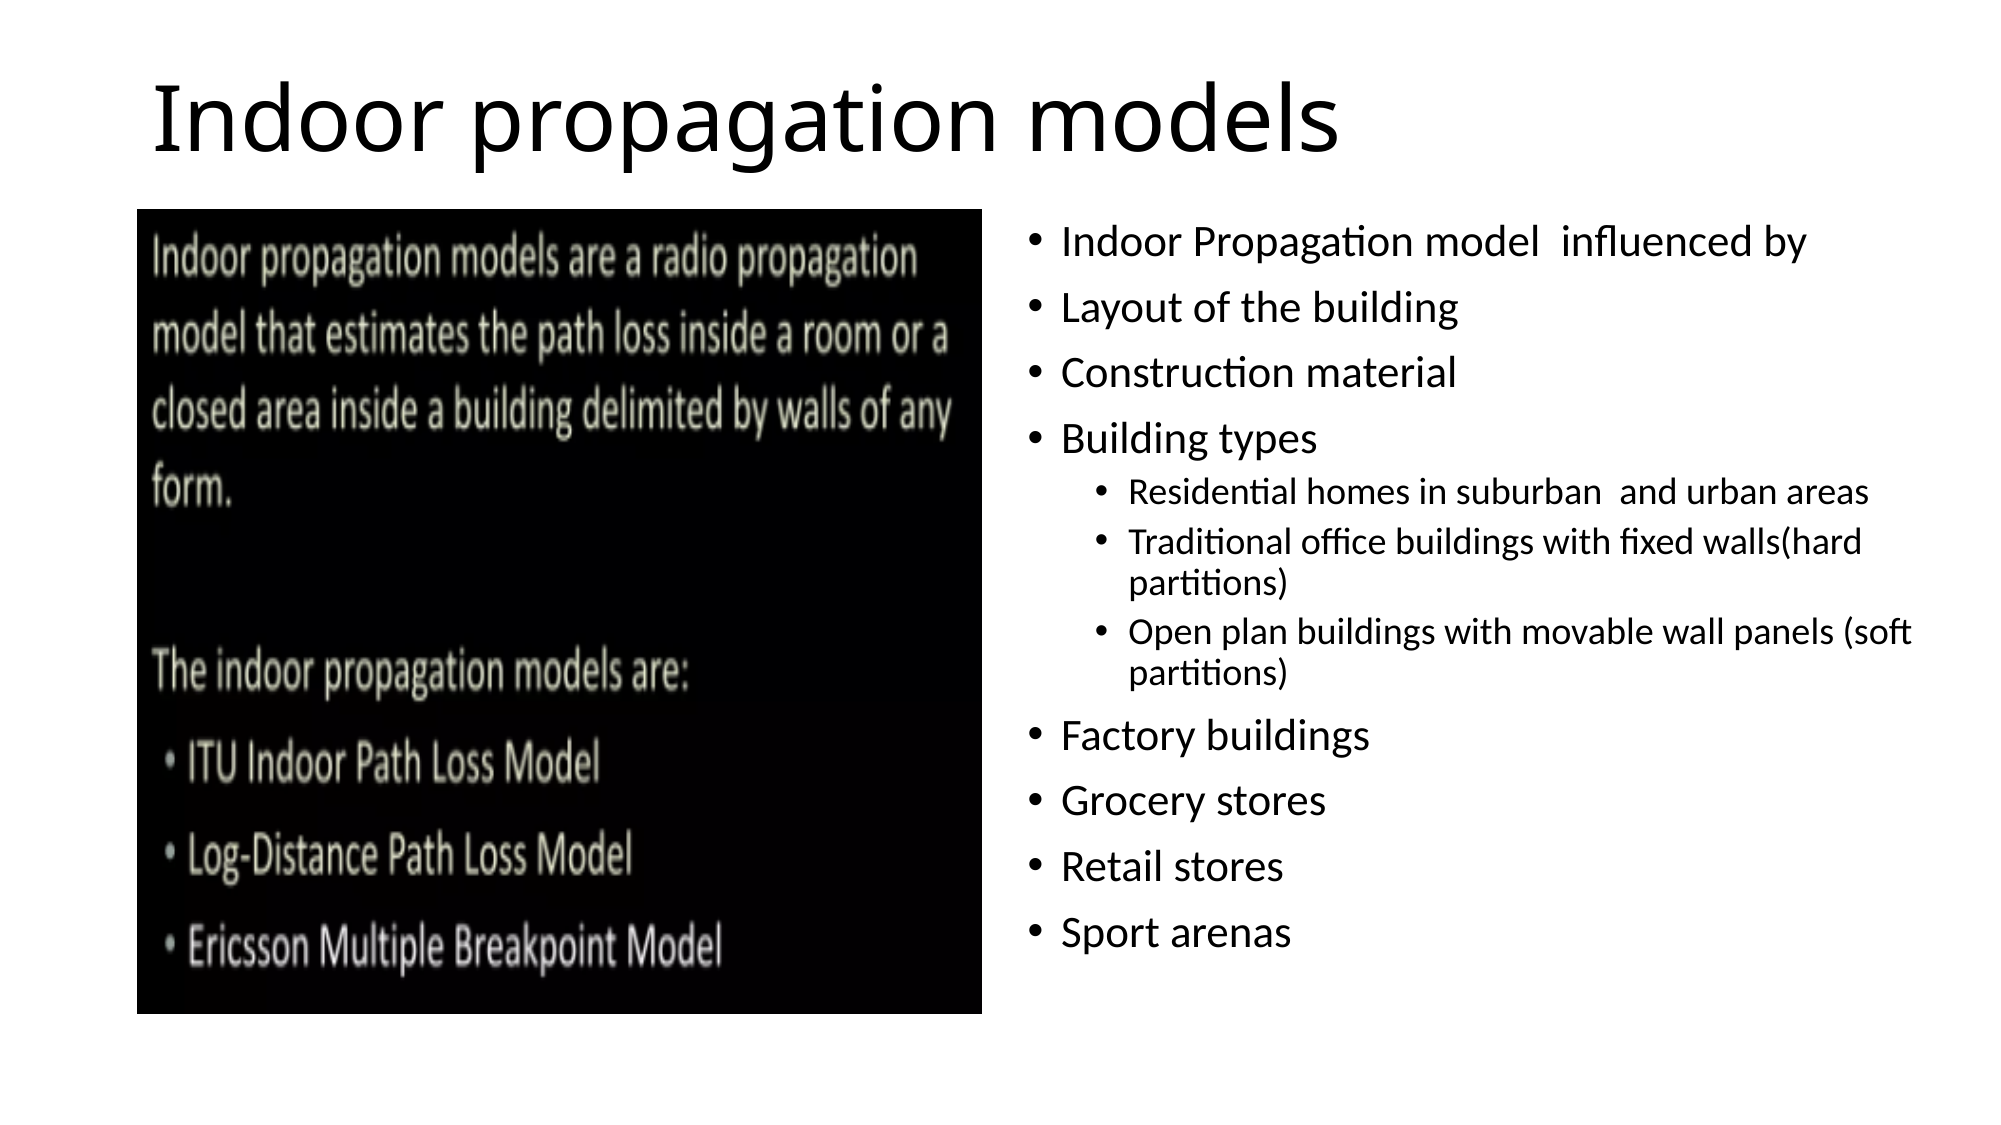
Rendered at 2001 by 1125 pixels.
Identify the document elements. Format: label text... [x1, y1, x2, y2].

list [137, 209, 982, 1014]
list Indoor Propagation model influenced by Layout of the building Construction material Building types Residential homes in suburban and urban areas Traditional office buildings with fixed walls(hard partitions) Open plan buildings with movable wall panels (soft partitions) Factory buildings Grocery stores Retail stores Sport arenas [1012, 210, 1940, 1014]
title Indoor propagation models [137, 59, 1863, 185]
